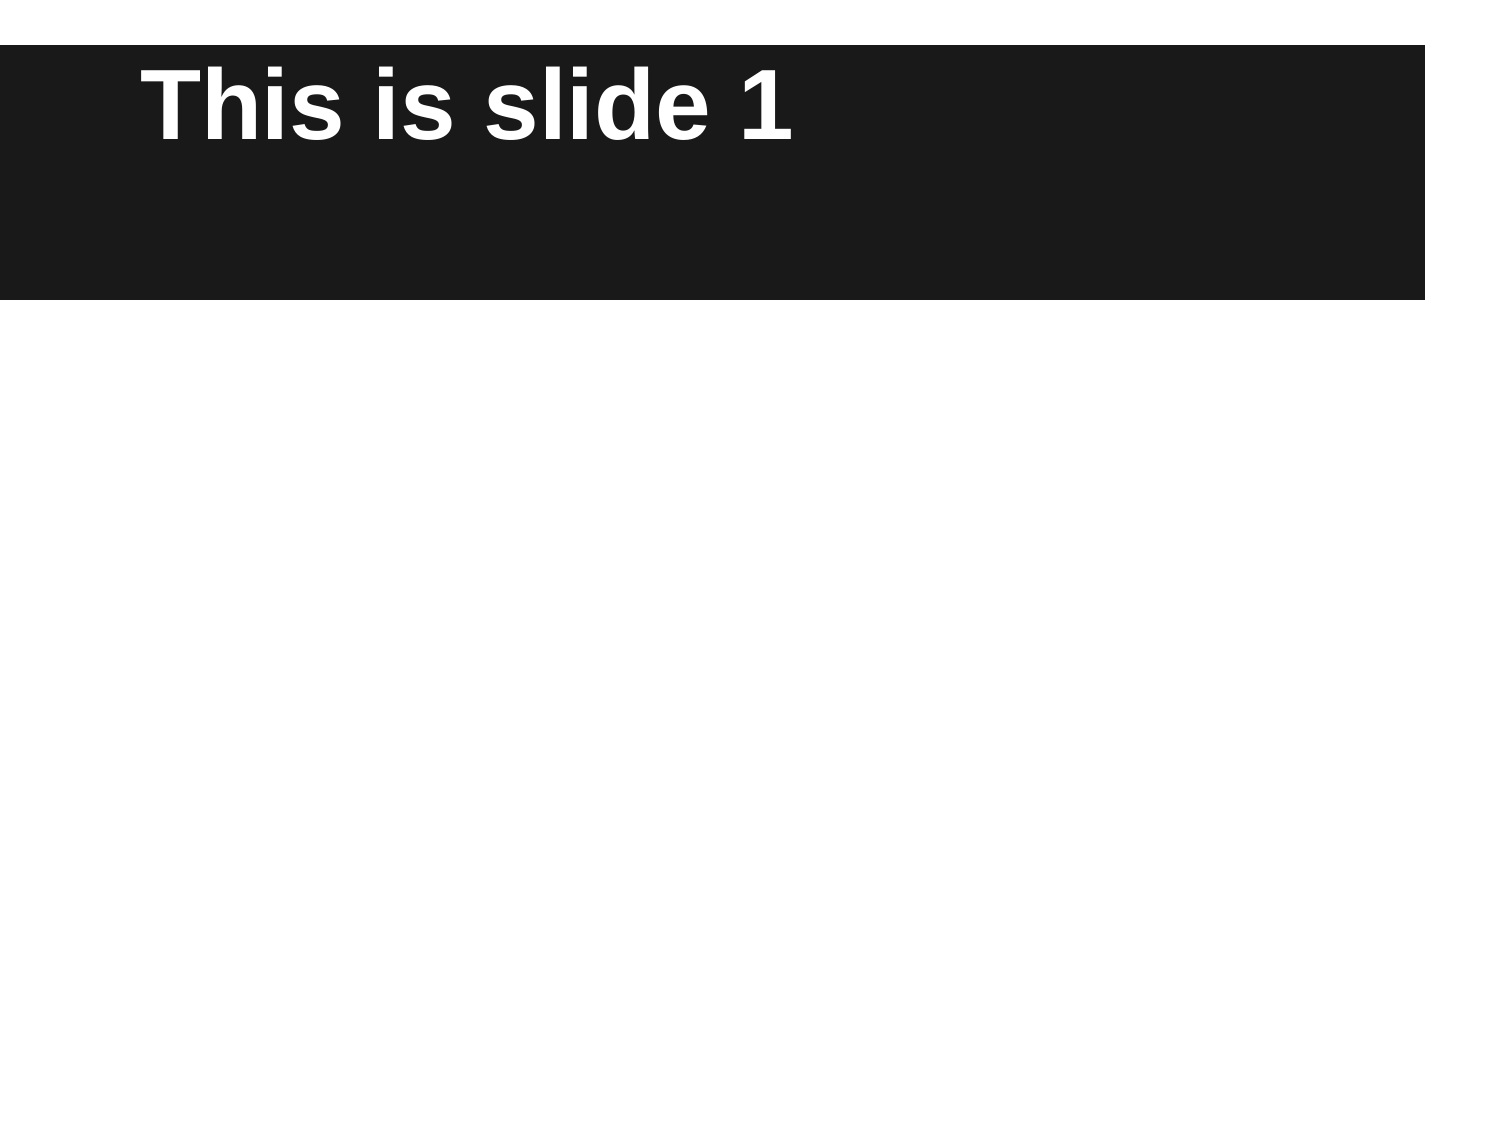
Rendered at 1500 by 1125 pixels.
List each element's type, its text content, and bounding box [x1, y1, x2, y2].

title This is slide 1 [75, 45, 1425, 295]
